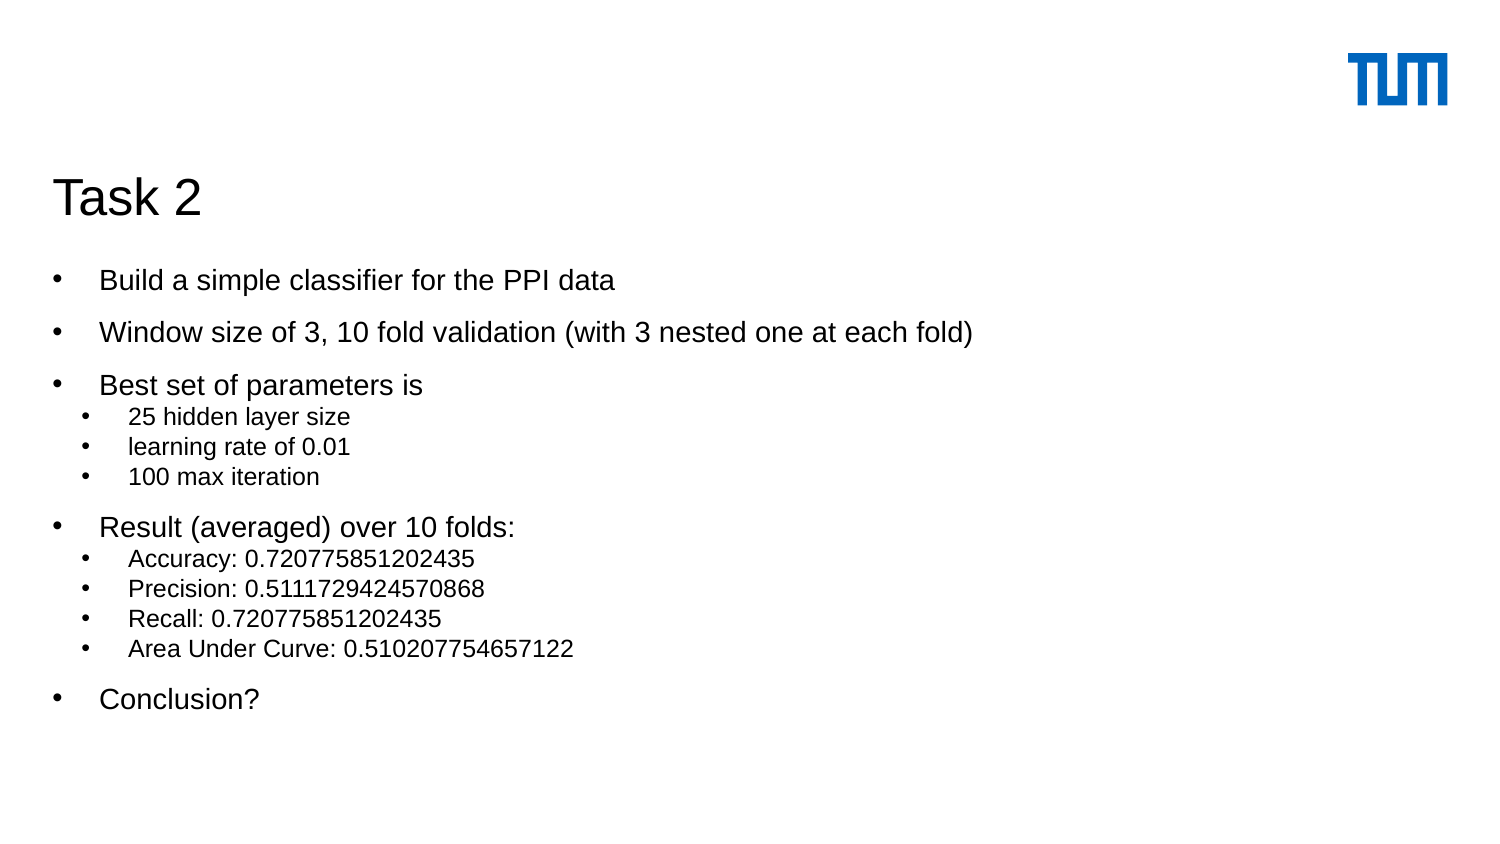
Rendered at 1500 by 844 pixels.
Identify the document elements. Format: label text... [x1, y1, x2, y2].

list Build a simple classifier for the PPI data Window size of 3, 10 fold validation (with 3 nested one at each fold) Best set of parameters is 25 hidden layer size learning rate of 0.01 100 max iteration Result (averaged) over 10 folds: Accuracy: 0.720775851202435 Precision: 0.5111729424570868 Recall: 0.720775851202435 Area Under Curve: 0.510207754657122 Conclusion? [52, 243, 1449, 401]
title Task 2 [52, 159, 1449, 227]
